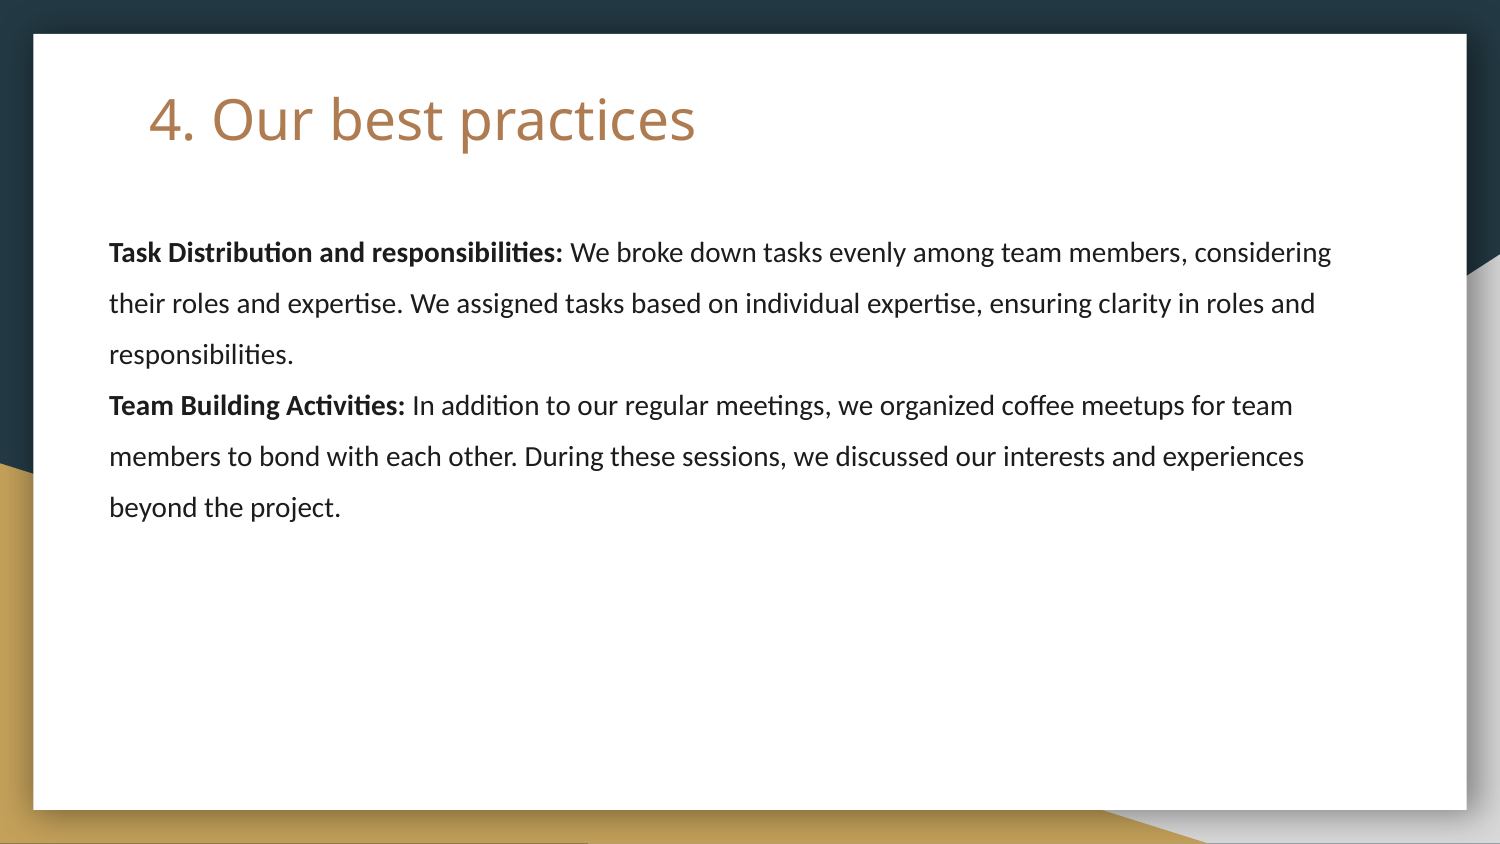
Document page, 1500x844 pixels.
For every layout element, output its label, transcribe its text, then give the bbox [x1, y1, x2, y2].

list Task Distribution and responsibilities: We broke down tasks evenly among team members, considering their roles and expertise. We assigned tasks based on individual expertise, ensuring clarity in roles and responsibilities. Team Building Activities: In addition to our regular meetings, we organized coffee meetups for team members to bond with each other. During these sessions, we discussed our interests and experiences beyond the project. [94, 167, 1366, 790]
title 4. Our best practices [134, 68, 1366, 167]
